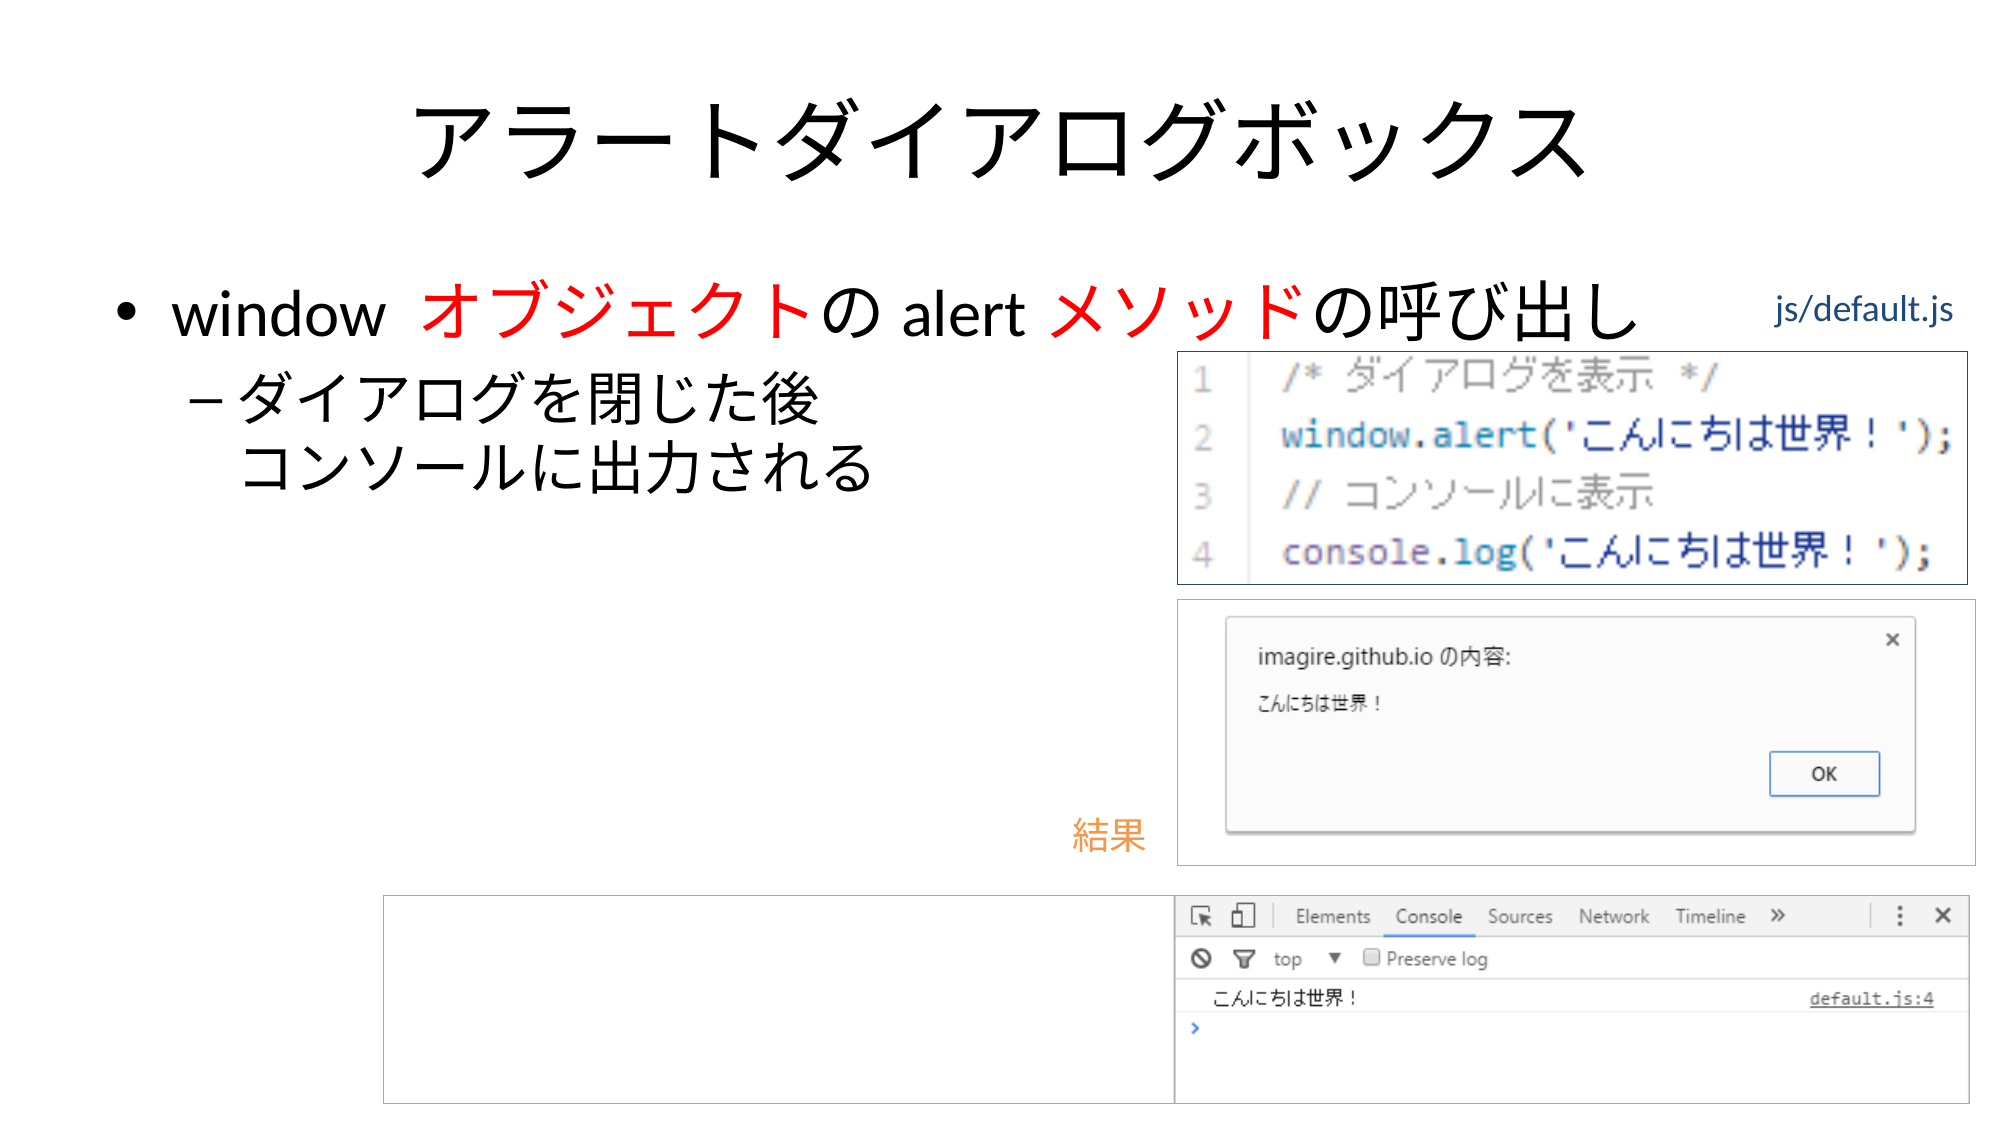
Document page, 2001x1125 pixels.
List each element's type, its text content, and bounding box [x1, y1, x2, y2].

list window オブジェクトのalertメソッドの呼び出し ダイアログを閉じた後 コンソールに出力される [99, 262, 1900, 1005]
title アラートダイアログボックス [99, 45, 1900, 233]
picture [1176, 599, 1976, 866]
picture [383, 895, 1970, 1104]
text_box js/default.js [1760, 276, 1969, 337]
text_box 結果 [1057, 804, 1163, 865]
picture [1176, 351, 1968, 586]
